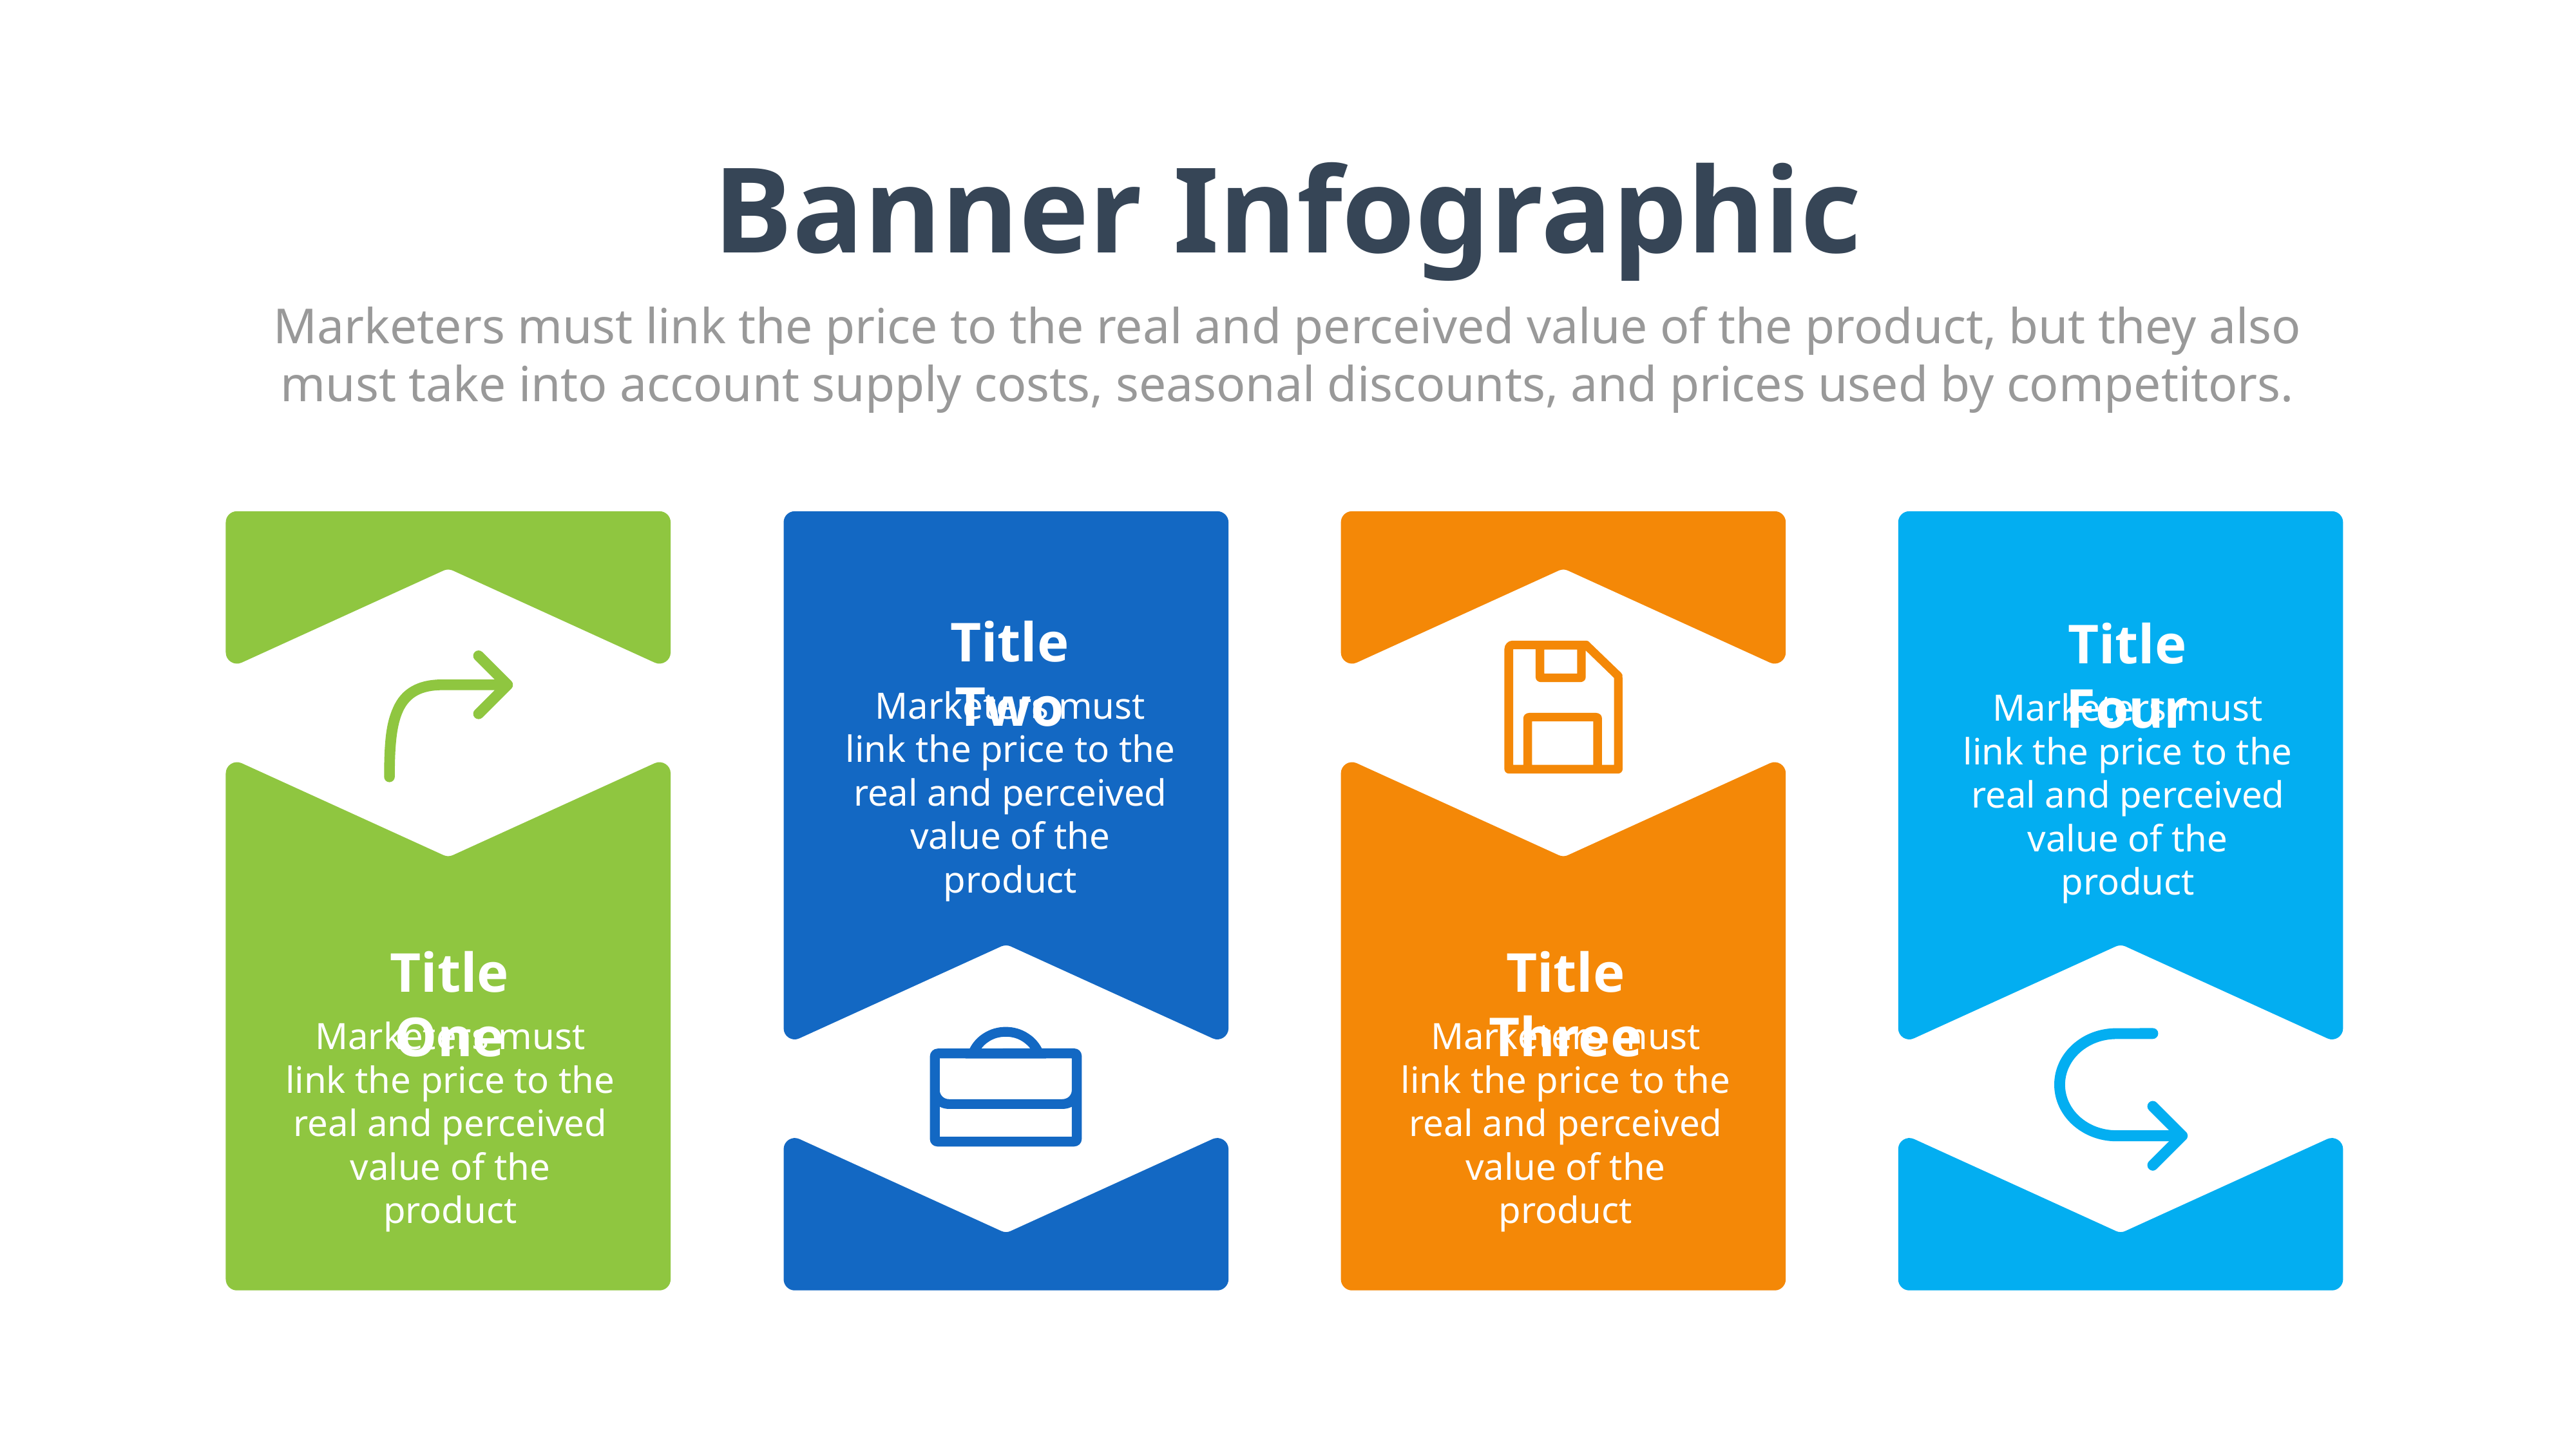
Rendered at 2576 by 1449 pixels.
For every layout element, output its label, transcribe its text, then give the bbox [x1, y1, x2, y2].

text_box [783, 1138, 1229, 1291]
text_box [1898, 1138, 2343, 1291]
text_box [225, 511, 671, 664]
text_box Marketers must link the price to the real and perceived value of the product [831, 677, 1190, 905]
text_box [2054, 1028, 2188, 1171]
text_box [1340, 511, 1786, 664]
text_box Title One [323, 933, 576, 1008]
text_box Marketers must link the price to the real and perceived value of the product [1948, 679, 2307, 907]
text_box [783, 511, 1229, 1039]
text_box Title Three [1424, 933, 1707, 1008]
text_box [930, 1027, 1082, 1147]
text_box Marketers must link the price to the real and perceived value of the product [1386, 1008, 1745, 1236]
text_box [384, 650, 513, 782]
text_box [1340, 762, 1786, 1291]
text_box Marketers must link the price to the real and perceived value of the product [271, 1008, 630, 1236]
text_box Marketers must link the price to the real and perceived value of the product, but they also must take into account supply costs, seasonal discounts, and prices used by competitors. [215, 290, 2361, 416]
text_box [225, 762, 671, 1291]
text_box Title Four [2001, 605, 2253, 679]
text_box [1504, 640, 1623, 774]
text_box Banner Infographic [703, 129, 1872, 281]
text_box [1898, 511, 2343, 1039]
text_box Title Two [883, 603, 1136, 677]
